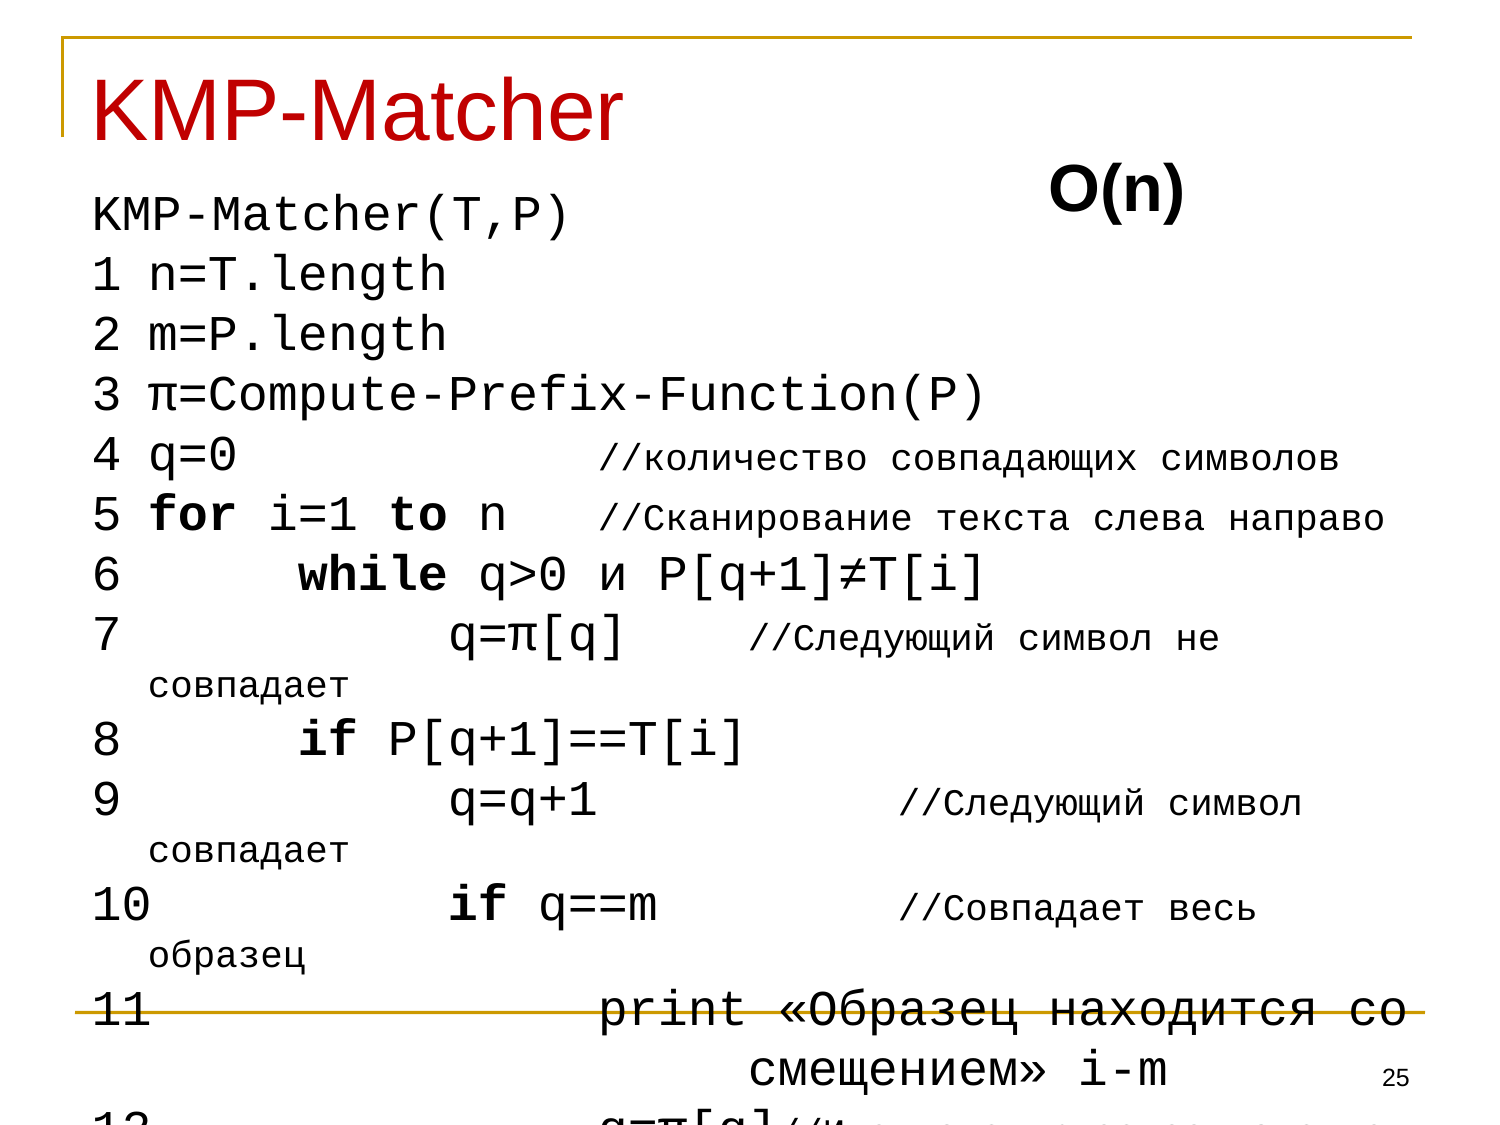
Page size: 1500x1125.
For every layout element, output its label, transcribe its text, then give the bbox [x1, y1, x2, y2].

list KMP-Matcher(T,P) 1 n=T.length 2 m=P.length 3 π=Compute-Prefix-Function(P) 4 q=0 //количество совпадающих символов 5 for i=1 to n //Сканирование текста слева направо 6 while q>0 и P[q+1]≠T[i] 7 q=π[q] //Следующий символ не совпадает 8 if P[q+1]==T[i] 9 q=q+1 //Следующий символ совпадает 10 if q==m //Совпадает весь образец 11 print «Образец находится со смещением» i-m 12 q=π[q]//Ищем следующее совпадение [76, 172, 1427, 917]
title KMP-Matcher [74, 45, 1426, 233]
text_box O(n) [1033, 137, 1247, 232]
slide_number 25 [1074, 1023, 1426, 1100]
